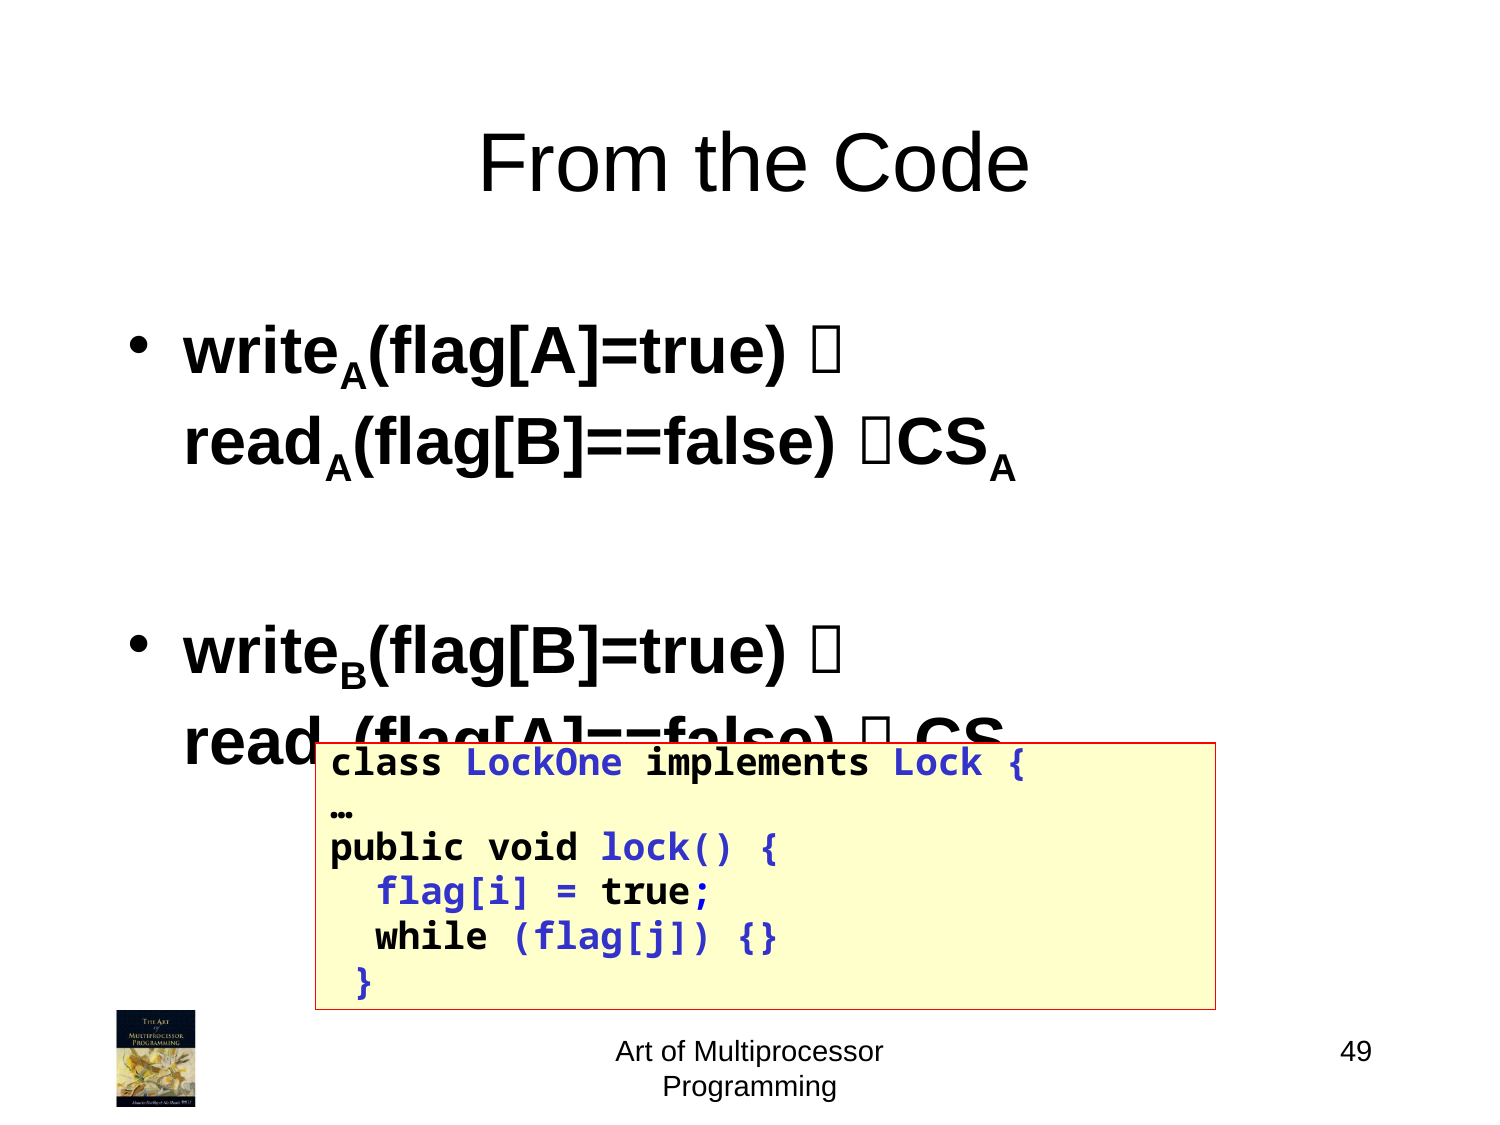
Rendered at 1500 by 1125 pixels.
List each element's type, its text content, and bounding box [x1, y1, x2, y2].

slide_number 49 [1074, 1024, 1388, 1101]
title From the Code [116, 64, 1393, 253]
list writeA(flag[A]=true)  readA(flag[B]==false) CSA writeB(flag[B]=true)  readB(flag[A]==false)  CSB [112, 298, 1388, 975]
picture [416, 416, 438, 438]
footer Art of Multiprocessor Programming [512, 1024, 988, 1101]
picture [107, 1010, 204, 1107]
text_box class LockOne implements Lock { … public void lock() { flag[i] = true; while (flag[j]) {} } [315, 742, 1216, 1010]
